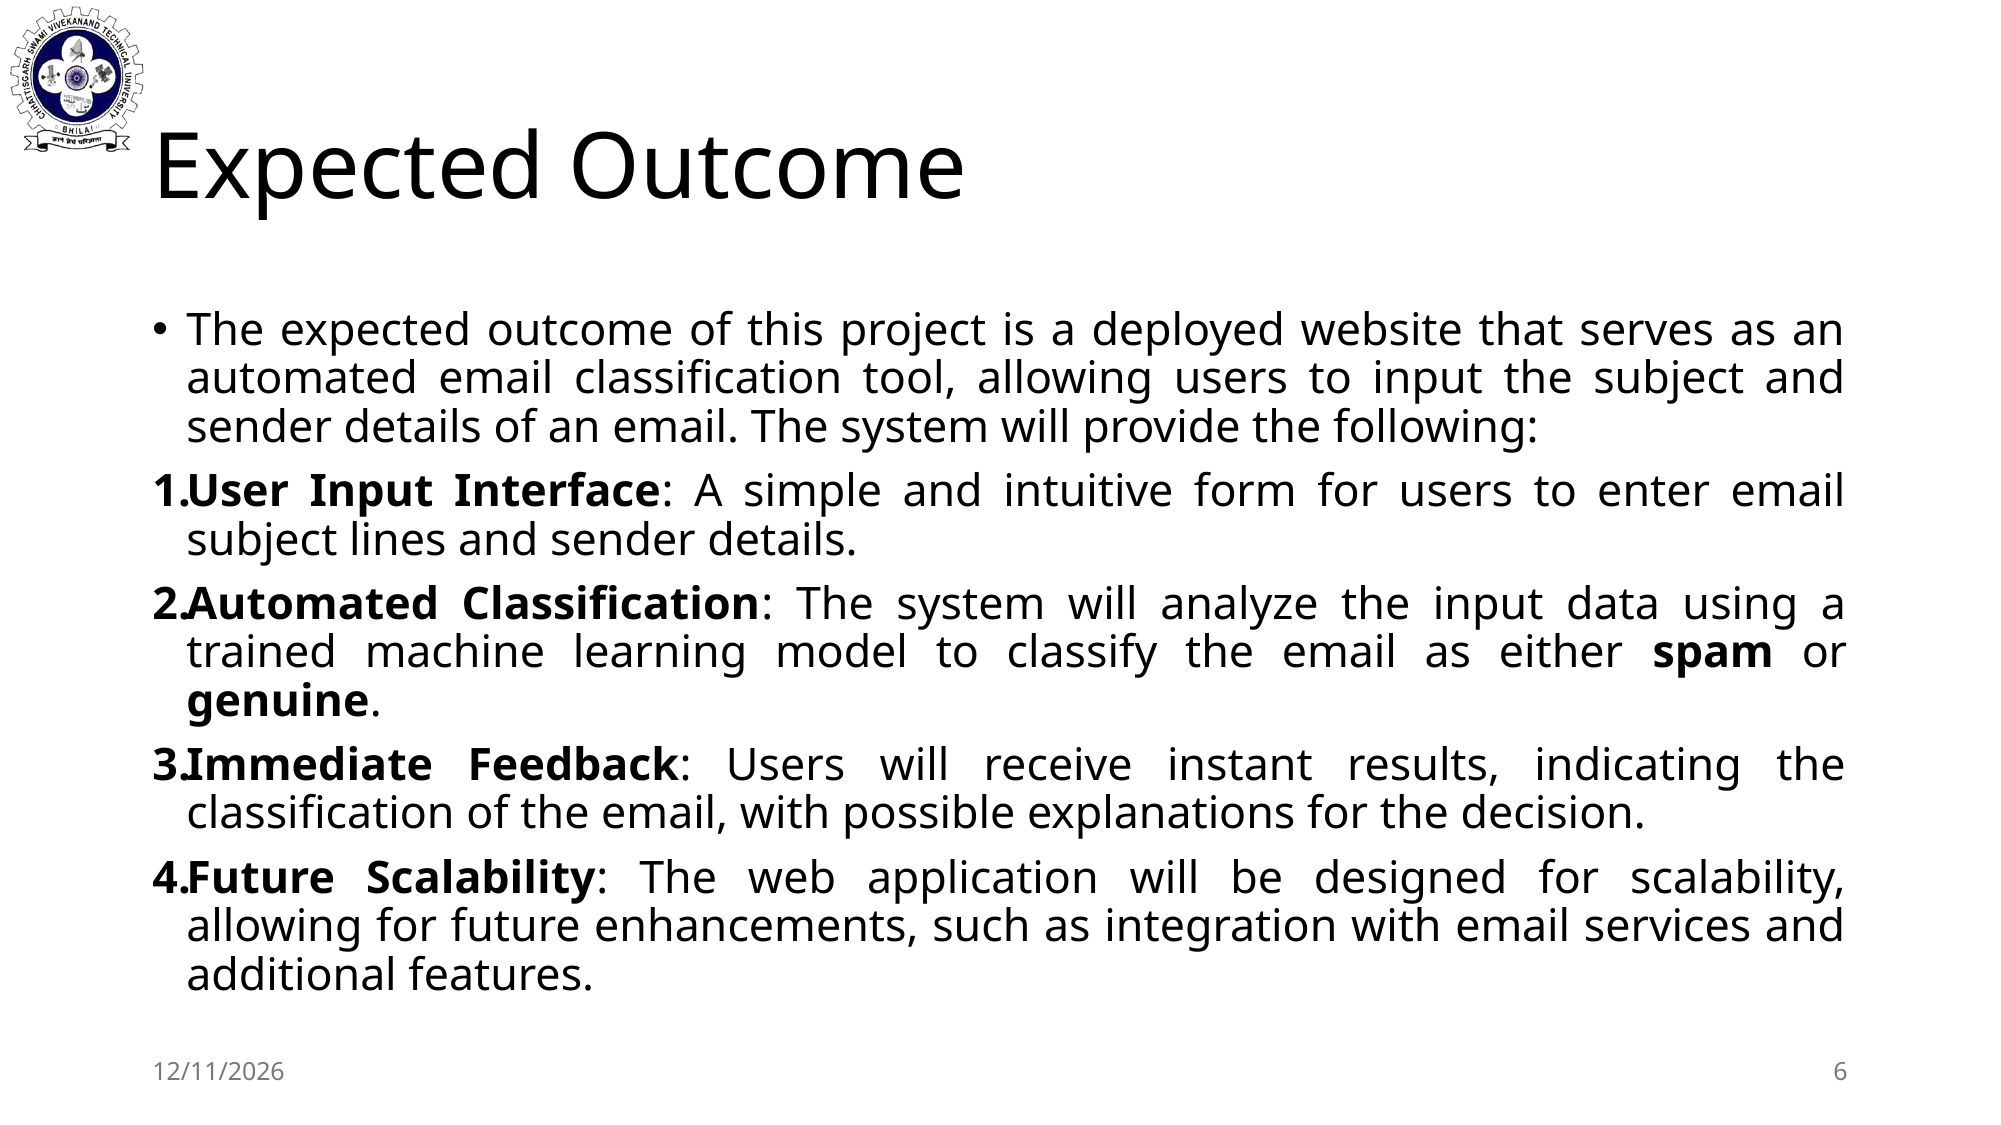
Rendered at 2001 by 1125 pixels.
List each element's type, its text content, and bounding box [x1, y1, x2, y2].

slide_number 6 [1412, 1042, 1863, 1103]
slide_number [137, 1042, 588, 1103]
picture [0, 0, 152, 159]
title Expected Outcome [137, 59, 1863, 278]
list The expected outcome of this project is a deployed website that serves as an automated email classification tool, allowing users to input the subject and sender details of an email. The system will provide the following: User Input Interface: A simple and intuitive form for users to enter email subject lines and sender details. Automated Classification: The system will analyze the input data using a trained machine learning model to classify the email as either spam or genuine. Immediate Feedback: Users will receive instant results, indicating the classification of the email, with possible explanations for the decision. Future Scalability: The web application will be designed for scalability, allowing for future enhancements, such as integration with email services and additional features. [137, 299, 1863, 1014]
